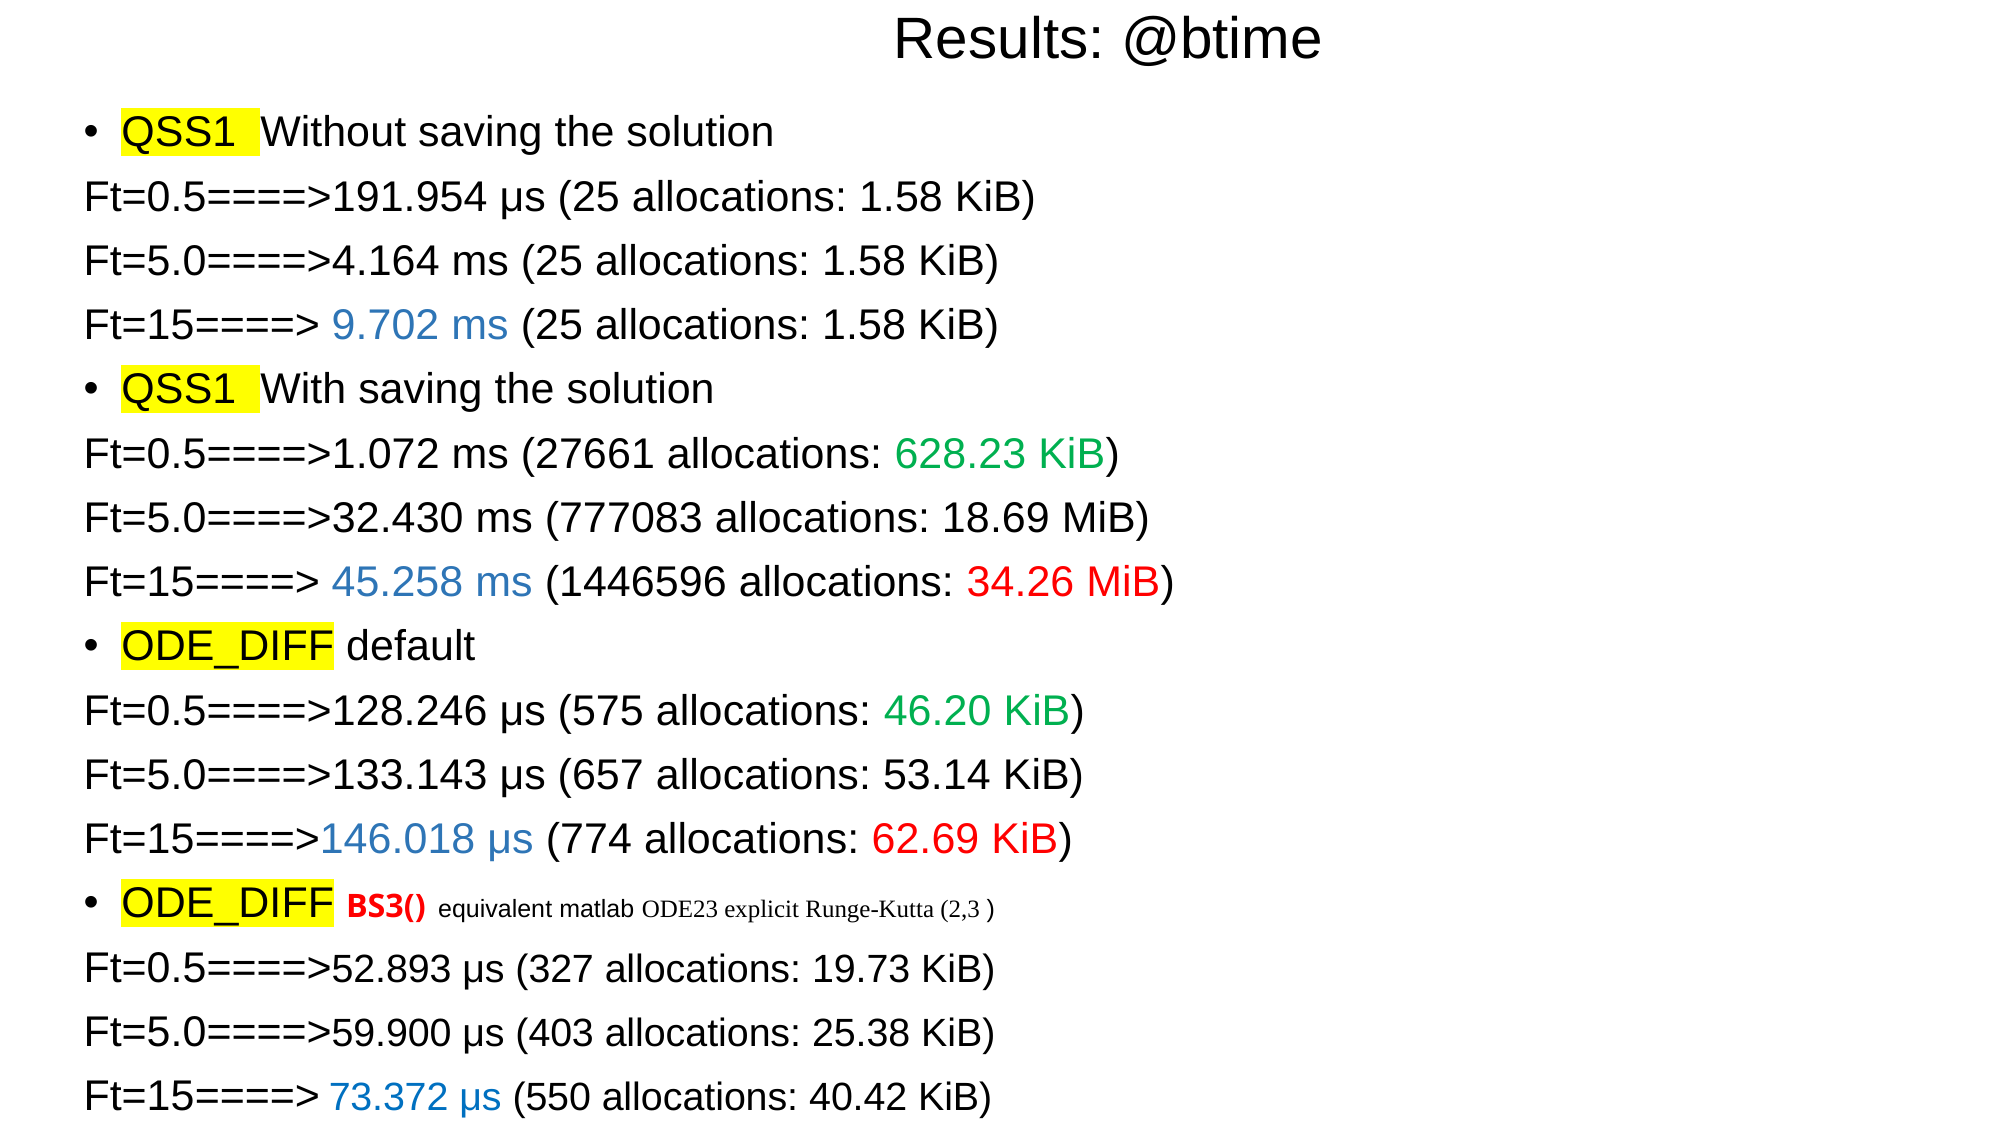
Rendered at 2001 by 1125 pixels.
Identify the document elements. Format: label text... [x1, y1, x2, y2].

title Results: @btime [128, 0, 1854, 91]
list QSS1 Without saving the solution Ft=0.5====>191.954 μs (25 allocations: 1.58 KiB) Ft=5.0====>4.164 ms (25 allocations: 1.58 KiB) Ft=15====> 9.702 ms (25 allocations: 1.58 KiB) QSS1 With saving the solution Ft=0.5====>1.072 ms (27661 allocations: 628.23 KiB) Ft=5.0====>32.430 ms (777083 allocations: 18.69 MiB) Ft=15====> 45.258 ms (1446596 allocations: 34.26 MiB) ODE_DIFF default Ft=0.5====>128.246 μs (575 allocations: 46.20 KiB) Ft=5.0====>133.143 μs (657 allocations: 53.14 KiB) Ft=15====>146.018 μs (774 allocations: 62.69 KiB) ODE_DIFF BS3() equivalent matlab ODE23 explicit Runge-Kutta (2,3 ) Ft=0.5====>52.893 μs (327 allocations: 19.73 KiB) Ft=5.0====>59.900 μs (403 allocations: 25.38 KiB) Ft=15====> 73.372 μs (550 allocations: 40.42 KiB) [68, 102, 1935, 1125]
